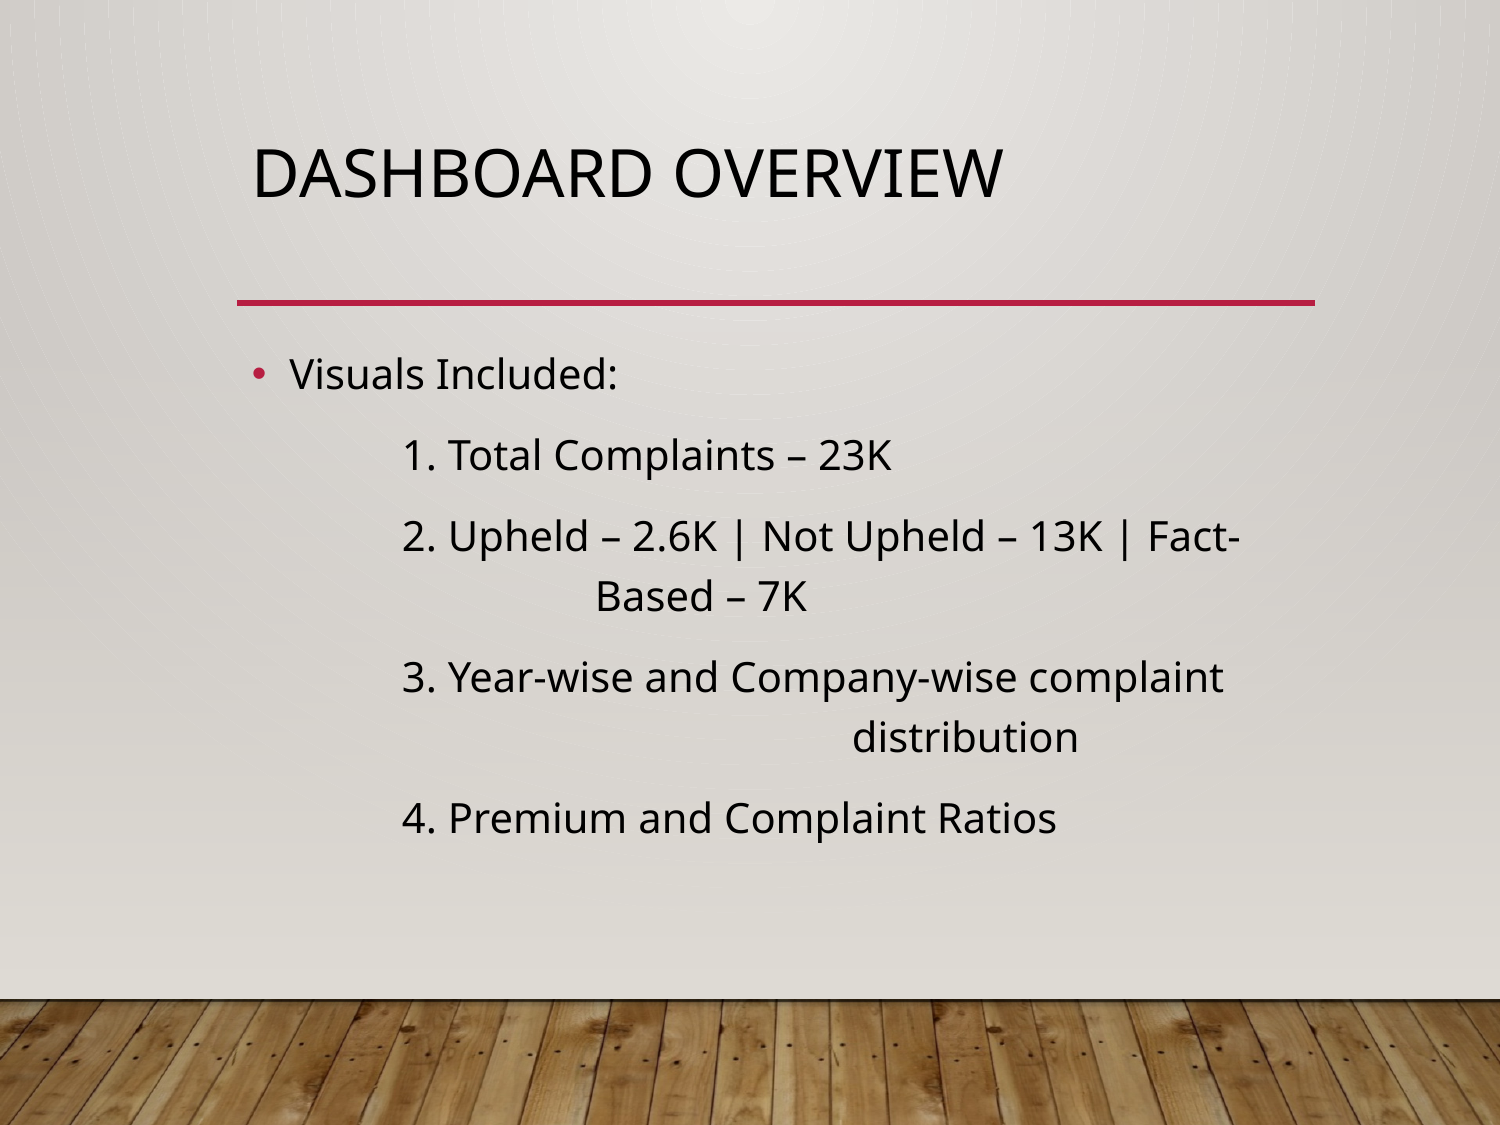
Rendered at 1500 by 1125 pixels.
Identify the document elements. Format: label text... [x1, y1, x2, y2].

title Dashboard Overview [236, 131, 1315, 305]
list Visuals Included: 1. Total Complaints – 23K 2. Upheld – 2.6K | Not Upheld – 13K | Fact- Based – 7K 3. Year-wise and Company-wise complaint distribution 4. Premium and Complaint Ratios [236, 330, 1315, 897]
picture [0, 999, 1500, 1125]
